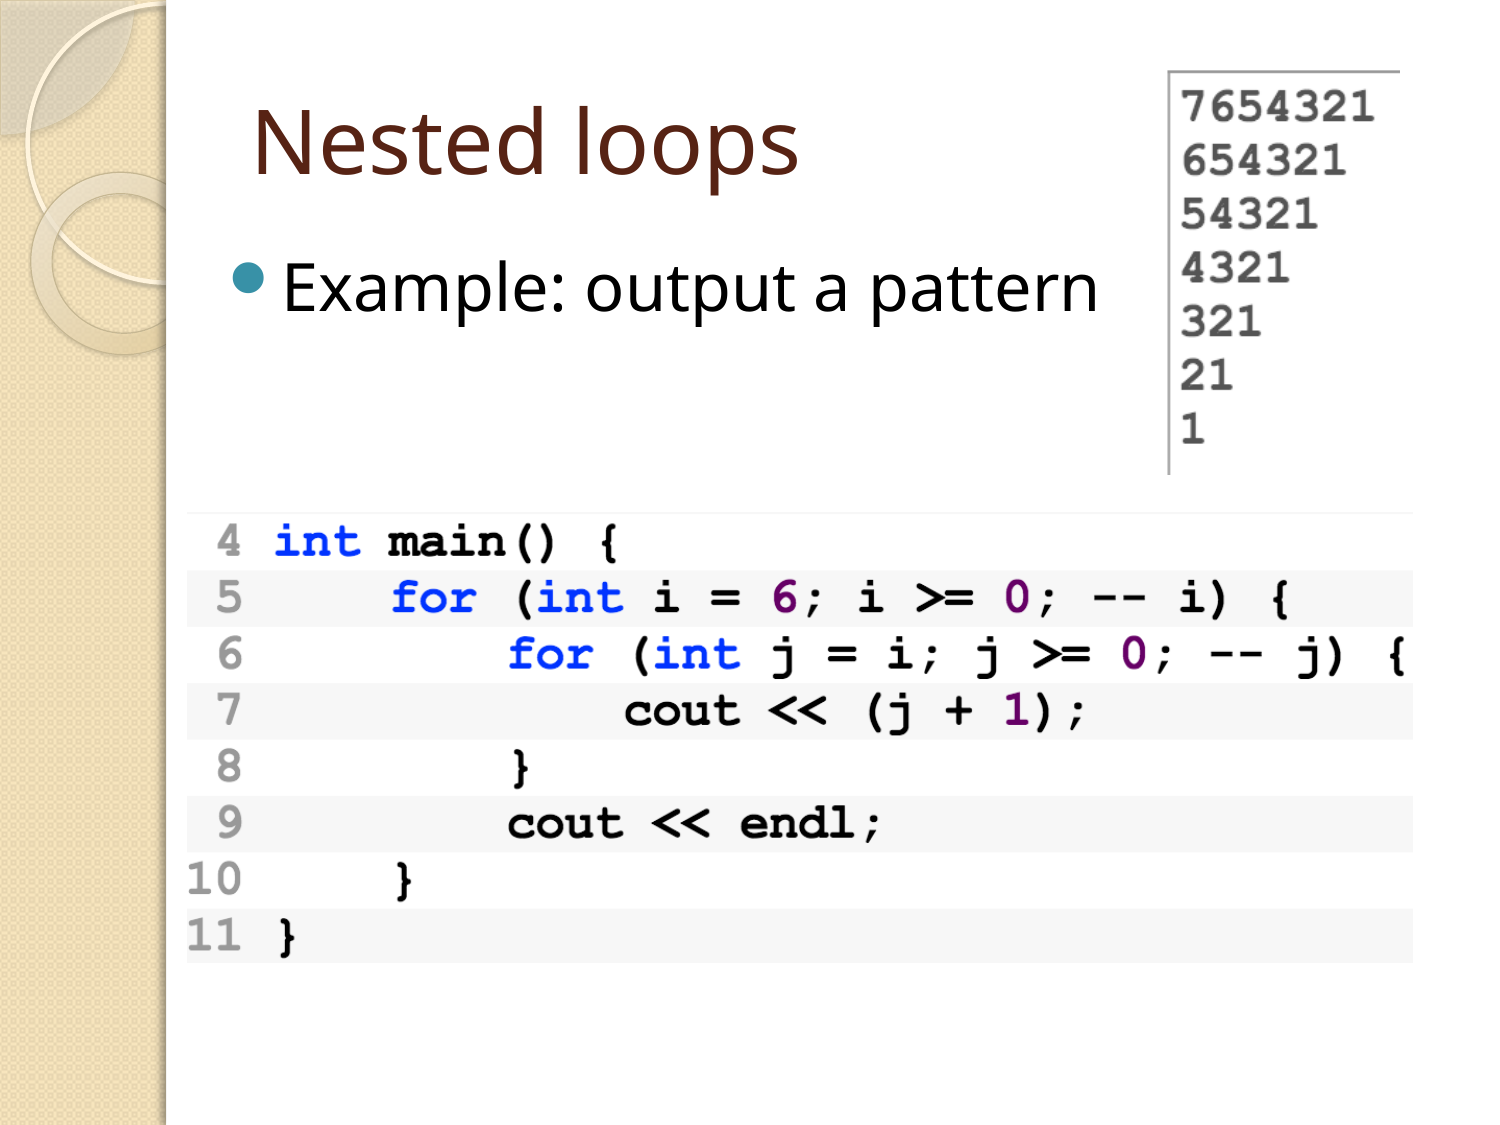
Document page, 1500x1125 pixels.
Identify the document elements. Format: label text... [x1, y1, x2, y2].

picture [187, 512, 1413, 963]
picture [1162, 62, 1401, 476]
title Nested loops [235, 45, 1466, 233]
list Example: output a pattern [200, 237, 1500, 1025]
